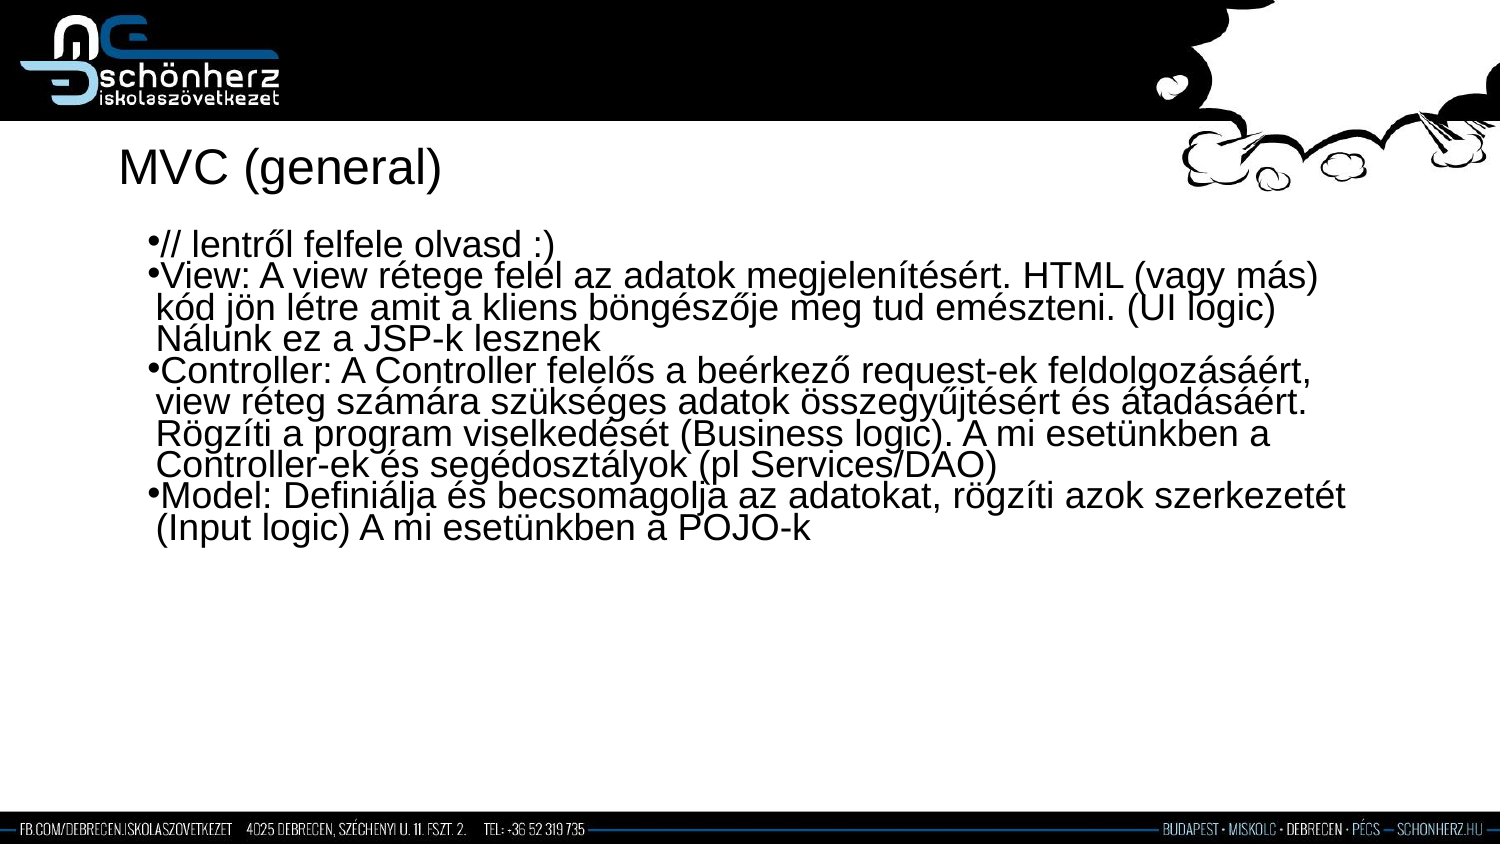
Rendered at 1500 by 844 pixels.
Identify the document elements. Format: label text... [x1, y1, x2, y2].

list // lentről felfele olvasd :) View: A view rétege felel az adatok megjelenítésért. HTML (vagy más) kód jön létre amit a kliens böngészője meg tud emészteni. (UI logic) Nálunk ez a JSP-k lesznek Controller: A Controller felelős a beérkező request-ek feldolgozásáért, view réteg számára szükséges adatok összegyűjtésért és átadásáért. Rögzíti a program viselkedését (Business logic). A mi esetünkben a Controller-ek és segédosztályok (pl Services/DAO) Model: Definiálja és becsomagolja az adatokat, rögzíti azok szerkezetét (Input logic) A mi esetünkben a POJO-k [103, 224, 1397, 760]
title MVC (general) [103, 87, 1397, 224]
picture [0, 0, 1500, 844]
